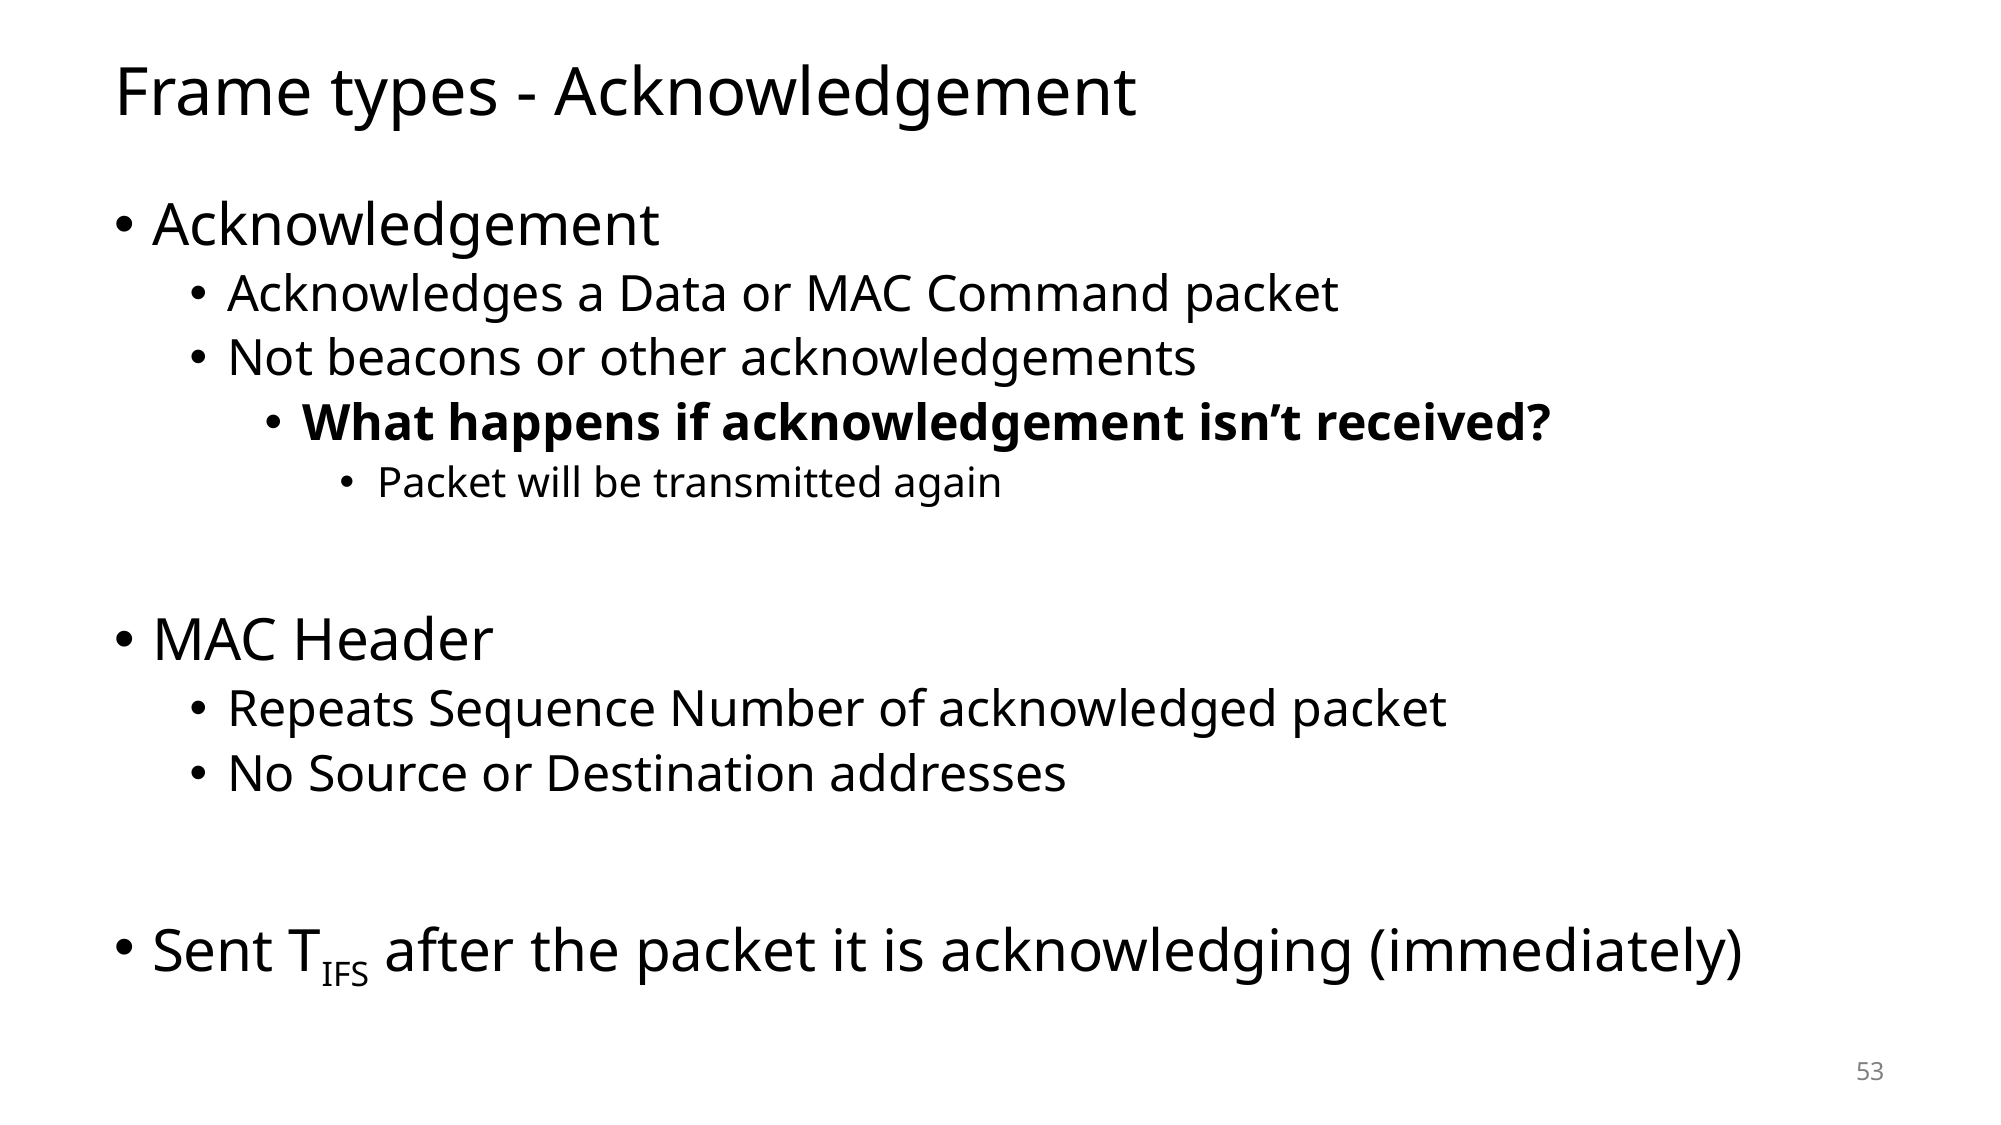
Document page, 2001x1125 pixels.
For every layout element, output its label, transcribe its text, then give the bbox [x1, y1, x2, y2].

slide_number 53 [1749, 1042, 1900, 1103]
title Frame types - Acknowledgement [99, 37, 1900, 150]
list Acknowledgement Acknowledges a Data or MAC Command packet Not beacons or other acknowledgements What happens if acknowledgement isn’t received? Packet will be transmitted again MAC Header Repeats Sequence Number of acknowledged packet No Source or Destination addresses Sent TIFS after the packet it is acknowledging (immediately) [99, 187, 1900, 1013]
